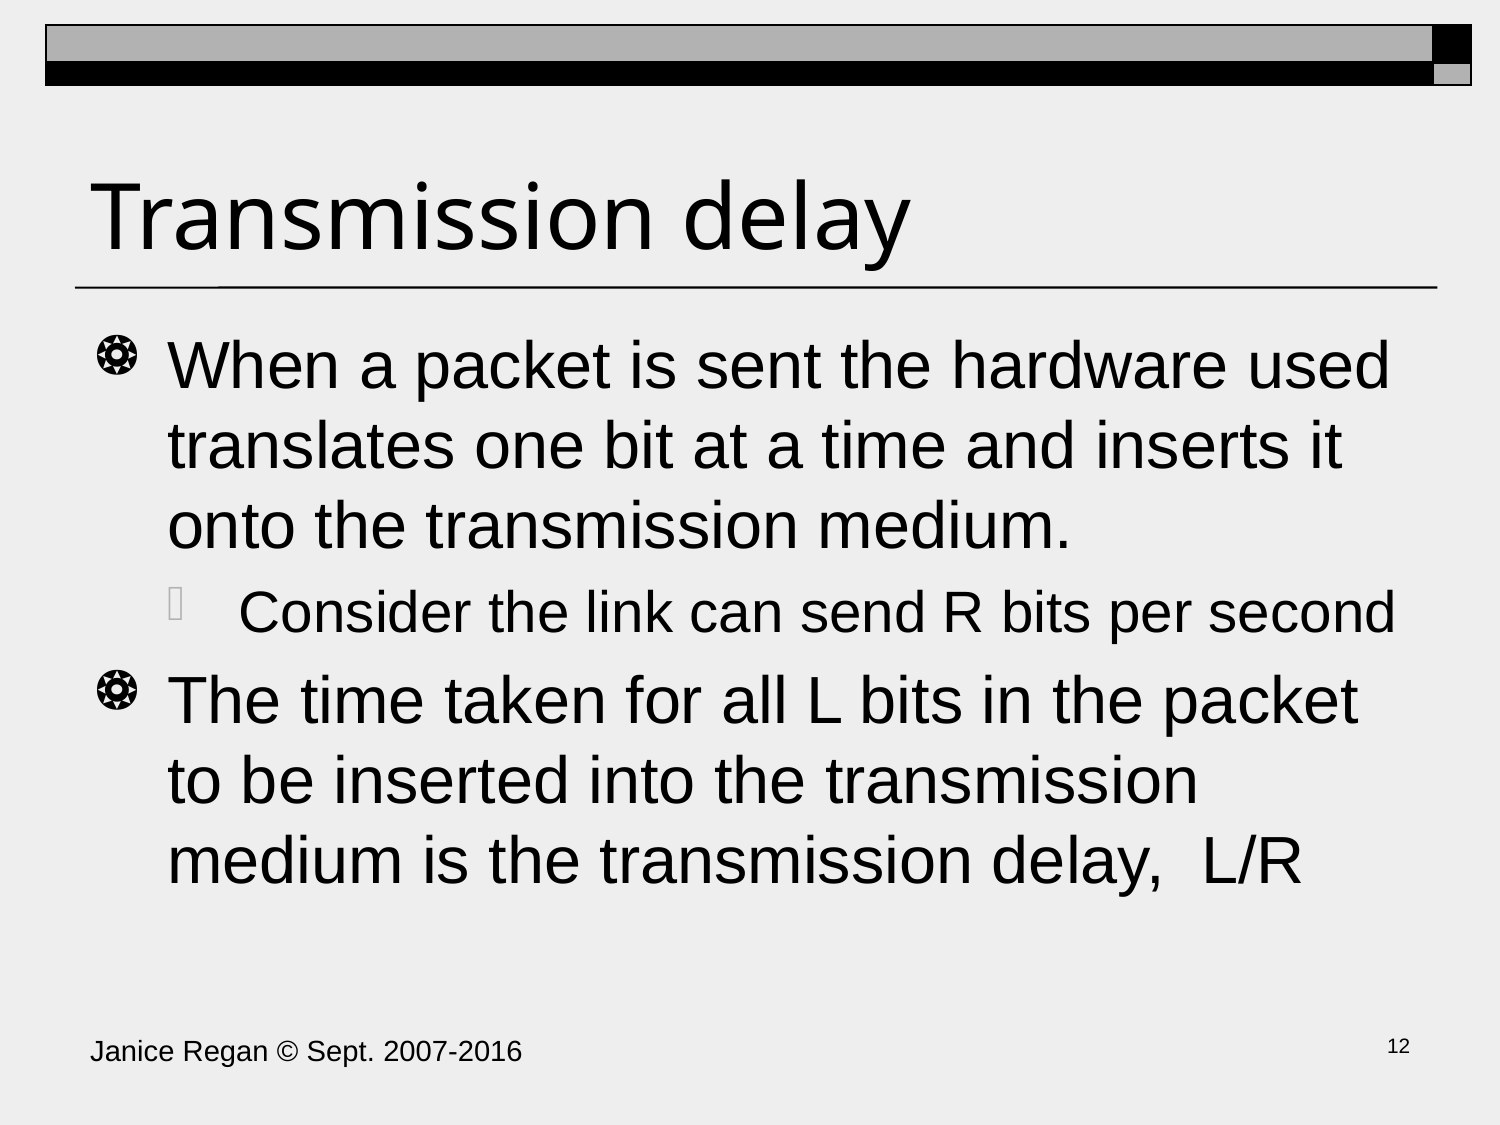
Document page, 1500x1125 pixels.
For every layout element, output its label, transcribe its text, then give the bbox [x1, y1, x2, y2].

slide_number 11 [1112, 1025, 1425, 1100]
list When a packet is sent the hardware used translates one bit at a time and inserts it onto the transmission medium. Consider the link can send R bits per second The time taken for all L bits in the packet to be inserted into the transmission medium is the transmission delay, L/R [75, 314, 1438, 1021]
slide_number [75, 1025, 796, 1100]
title Transmission delay [75, 87, 1425, 275]
